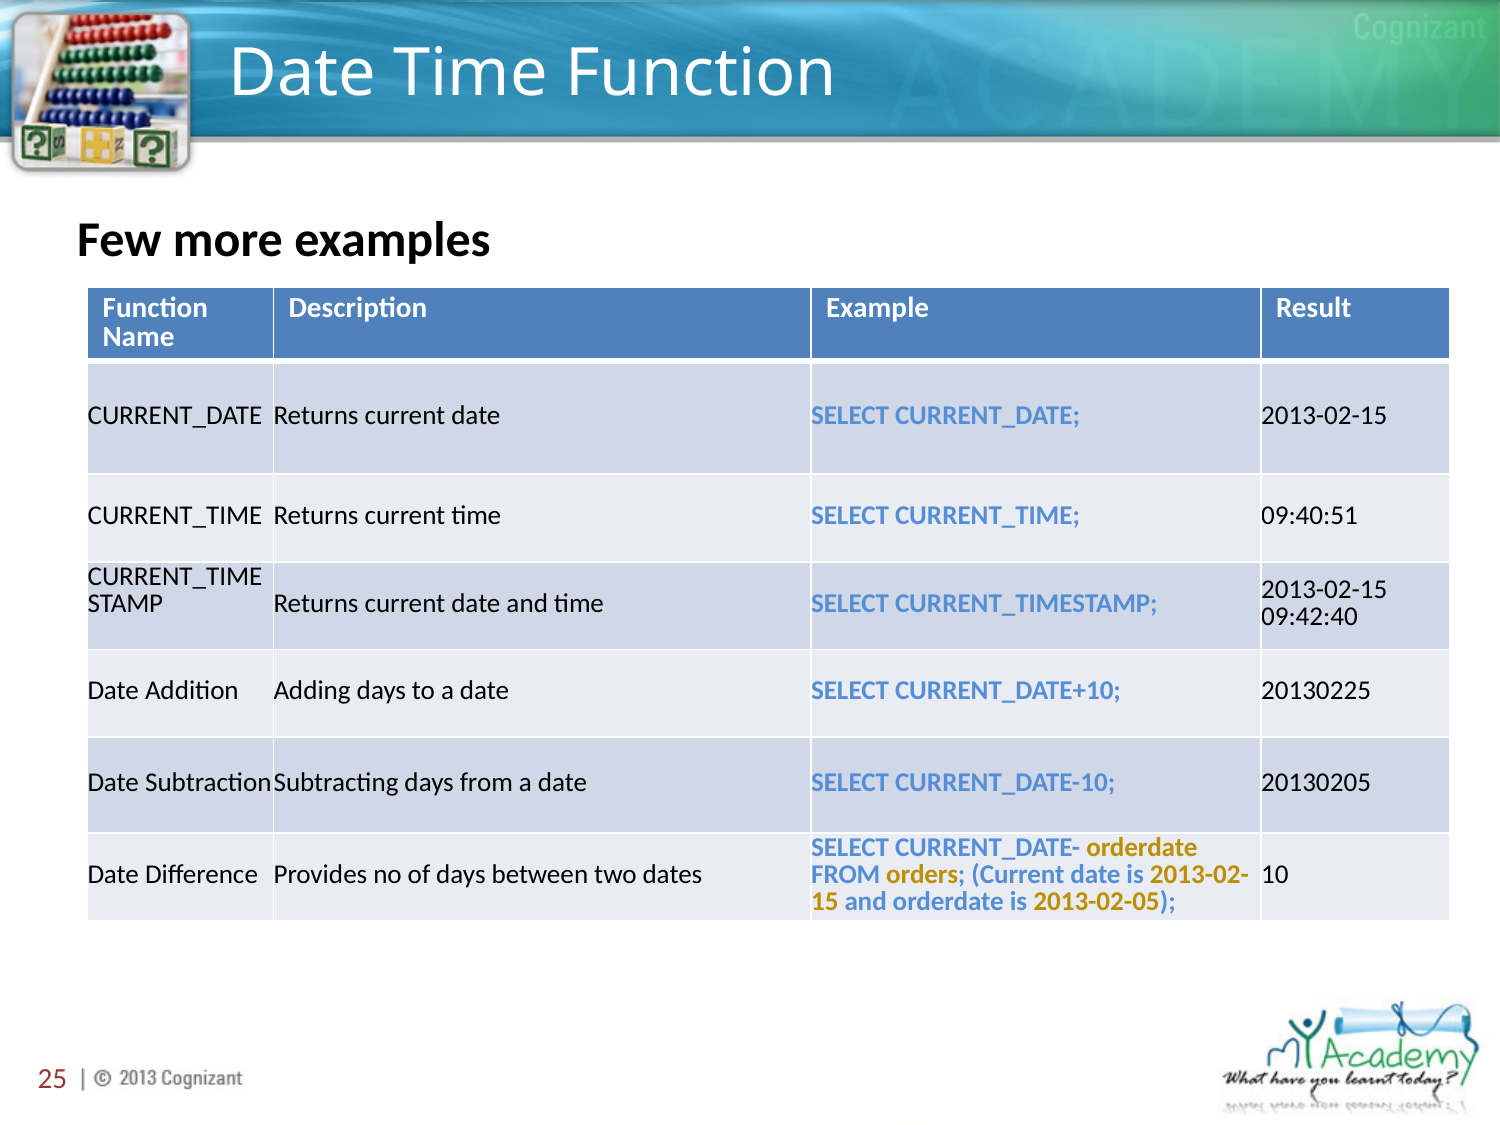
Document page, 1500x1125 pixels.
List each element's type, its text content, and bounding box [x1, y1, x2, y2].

table_cell Adding days to a date [274, 650, 810, 736]
table_cell Date Difference [88, 834, 273, 920]
table_cell 09:40:51 [1262, 475, 1449, 561]
table_cell SELECT CURRENT_TIMESTAMP; [812, 563, 1260, 649]
table_header Example [812, 288, 1260, 358]
table_cell SELECT CURRENT_DATE+10; [812, 650, 1260, 736]
table_header Function Name [88, 288, 273, 358]
picture [0, 0, 1500, 1125]
table_cell SELECT CURRENT_TIME; [812, 475, 1260, 561]
table_cell SELECT CURRENT_DATE; [812, 364, 1260, 473]
table_cell 10 [1262, 834, 1449, 920]
table_cell CURRENT_TIME [88, 475, 273, 561]
table_cell CURRENT_DATE [88, 364, 273, 473]
table_cell SELECT CURRENT_DATE-10; [812, 738, 1260, 832]
table_cell Returns current date and time [274, 563, 810, 649]
table_cell Date Subtraction [88, 738, 273, 832]
table_header Result [1262, 288, 1449, 358]
table_cell Subtracting days from a date [274, 738, 810, 832]
table_cell Provides no of days between two dates [274, 834, 810, 920]
table_cell 20130205 [1262, 738, 1449, 832]
slide_number 25 [22, 1052, 98, 1098]
text_box Few more examples [62, 199, 1425, 274]
table_cell CURRENT_TIMESTAMP [88, 563, 273, 649]
table_cell 2013-02-15 09:42:40 [1262, 563, 1449, 649]
table_cell Returns current date [274, 364, 810, 473]
table_header Description [274, 288, 810, 358]
title Date Time Function [213, 0, 1500, 163]
table_cell 2013-02-15 [1262, 364, 1449, 473]
table_cell Returns current time [274, 475, 810, 561]
table_cell Date Addition [88, 650, 273, 736]
table_cell SELECT CURRENT_DATE- orderdate FROM orders; (Current date is 2013-02-15 and orderdate is 2013-02-05); [812, 834, 1260, 920]
table_cell 20130225 [1262, 650, 1449, 736]
